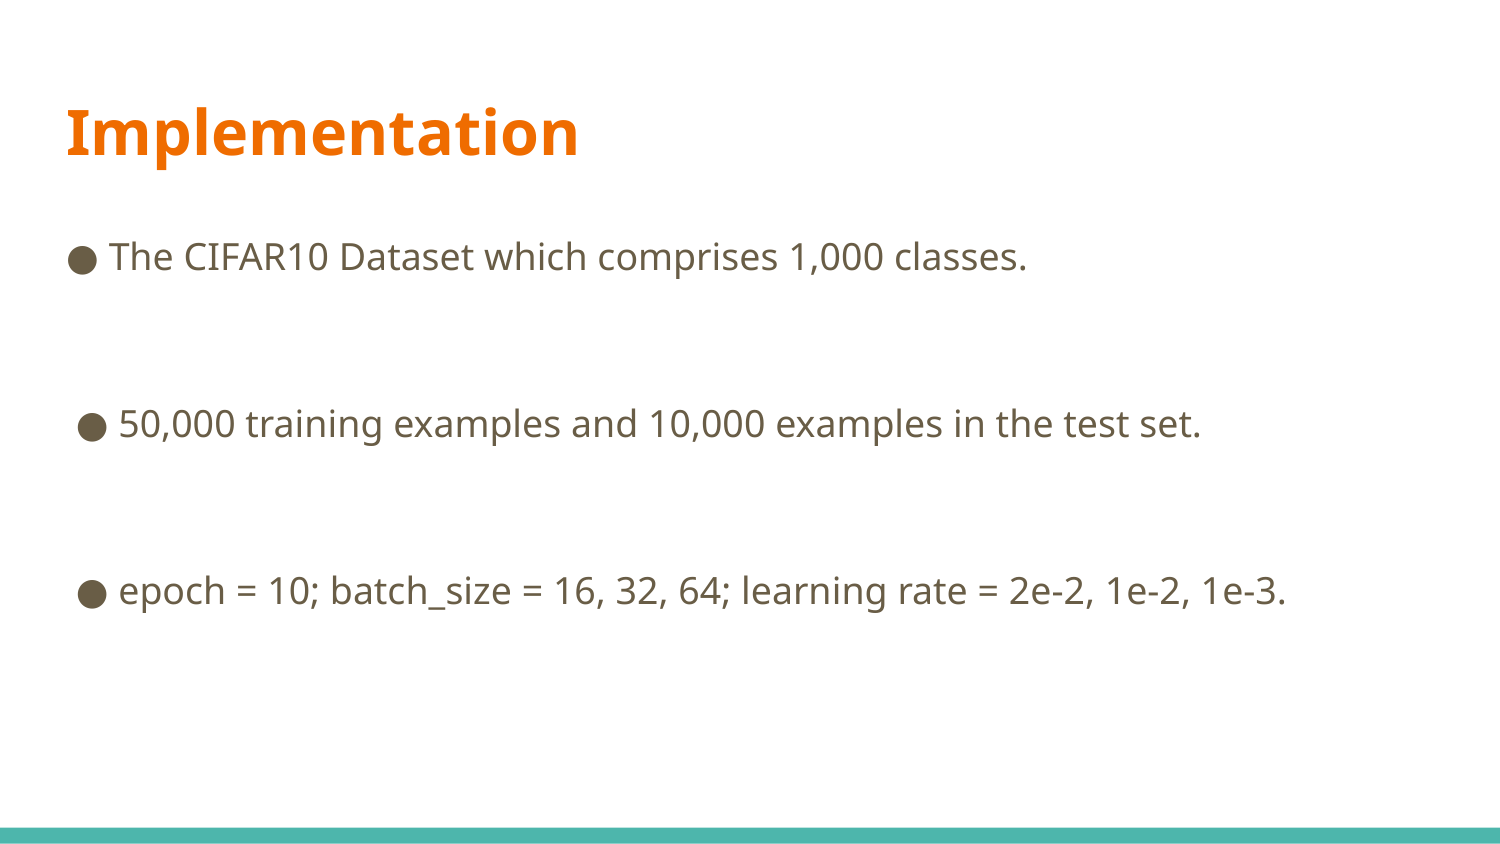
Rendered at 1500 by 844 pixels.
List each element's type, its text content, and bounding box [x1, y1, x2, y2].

list ● The CIFAR10 Dataset which comprises 1,000 classes. ● 50,000 training examples and 10,000 examples in the test set. ● epoch = 10; batch_size = 16, 32, 64; learning rate = 2e-2, 1e-2, 1e-3. [51, 207, 1449, 750]
title Implementation [51, 72, 1449, 189]
